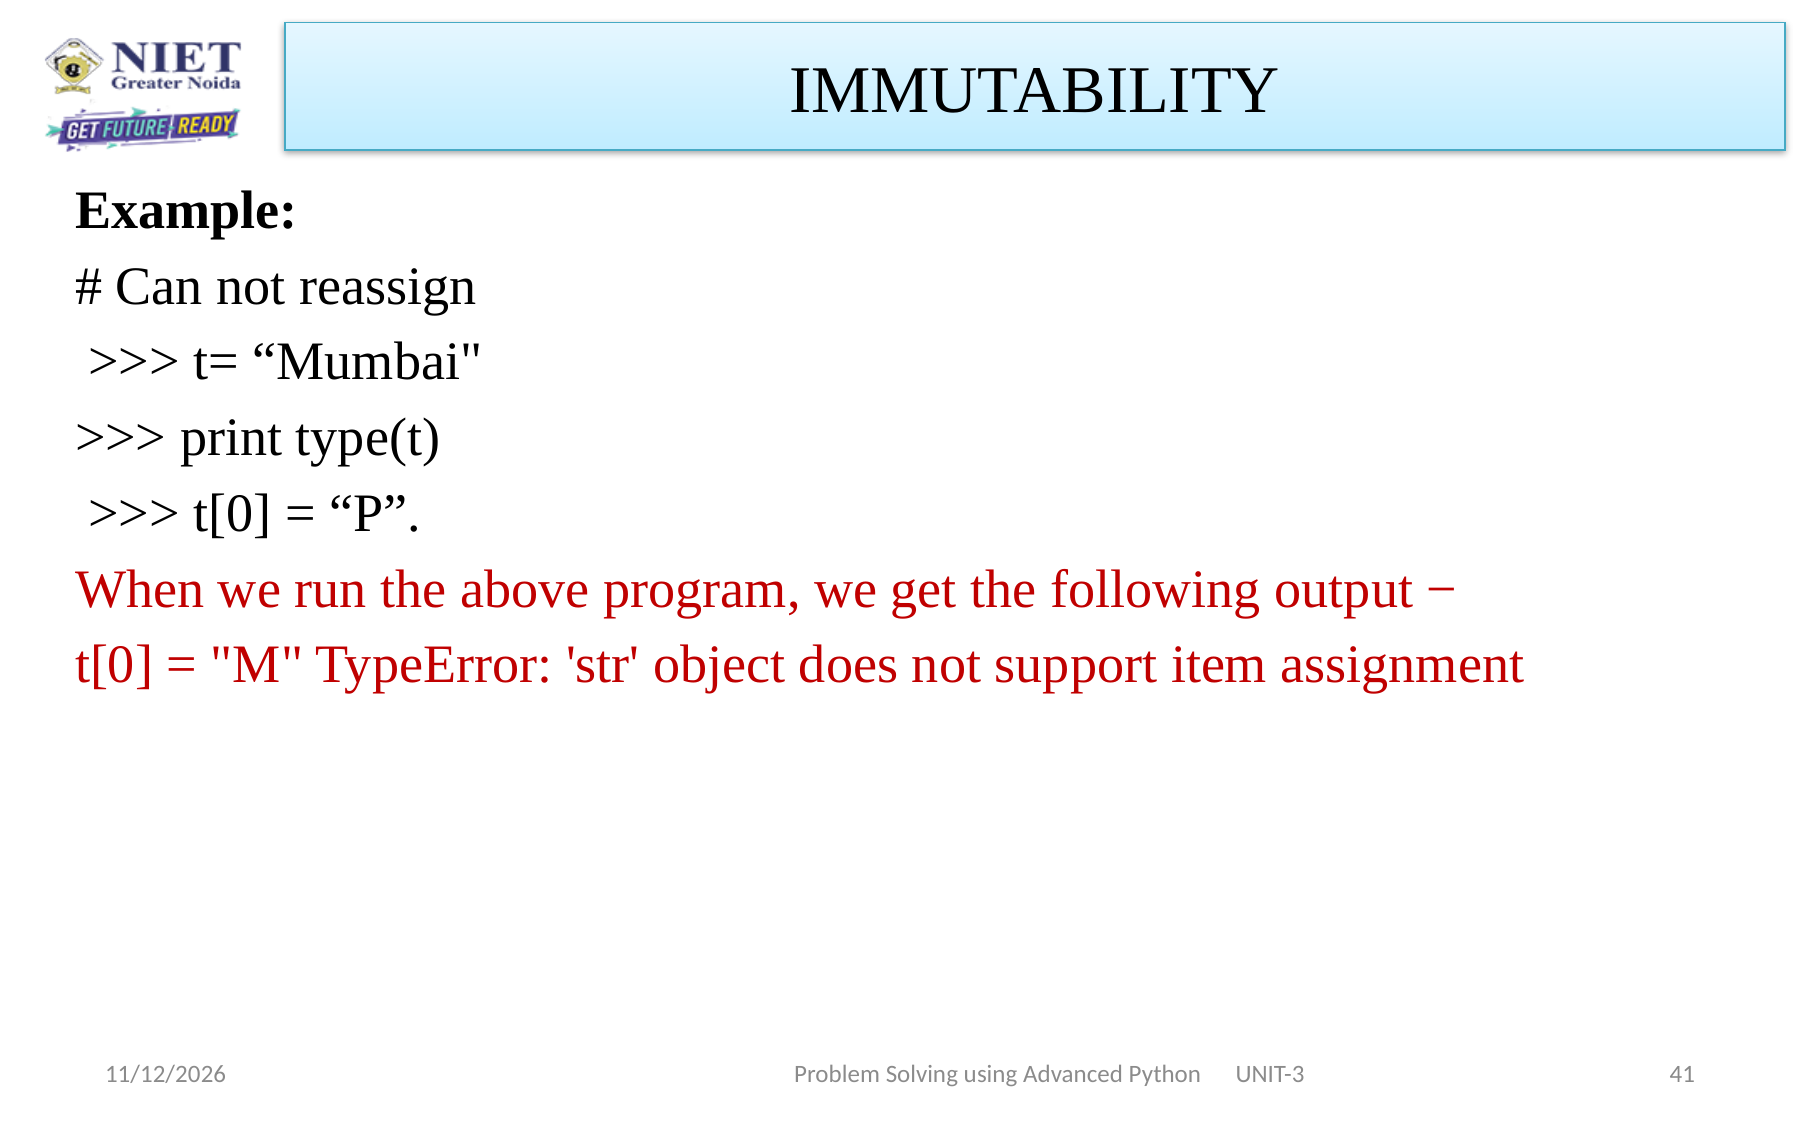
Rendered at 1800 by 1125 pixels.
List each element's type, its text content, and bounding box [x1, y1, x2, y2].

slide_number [90, 1042, 465, 1103]
slide_number 41 [1290, 1042, 1710, 1103]
title IMMUTABILITY [284, 22, 1786, 151]
picture [0, 27, 286, 162]
list Example: # Can not reassign >>> t= “Mumbai" >>> print type(t) >>> t[0] = “P”. When we run the above program, we get the following output − t[0] = "M" TypeError: 'str' object does not support item assignment [59, 166, 1786, 1032]
footer Problem Solving using Advanced Python UNIT-3 [465, 1042, 1290, 1103]
